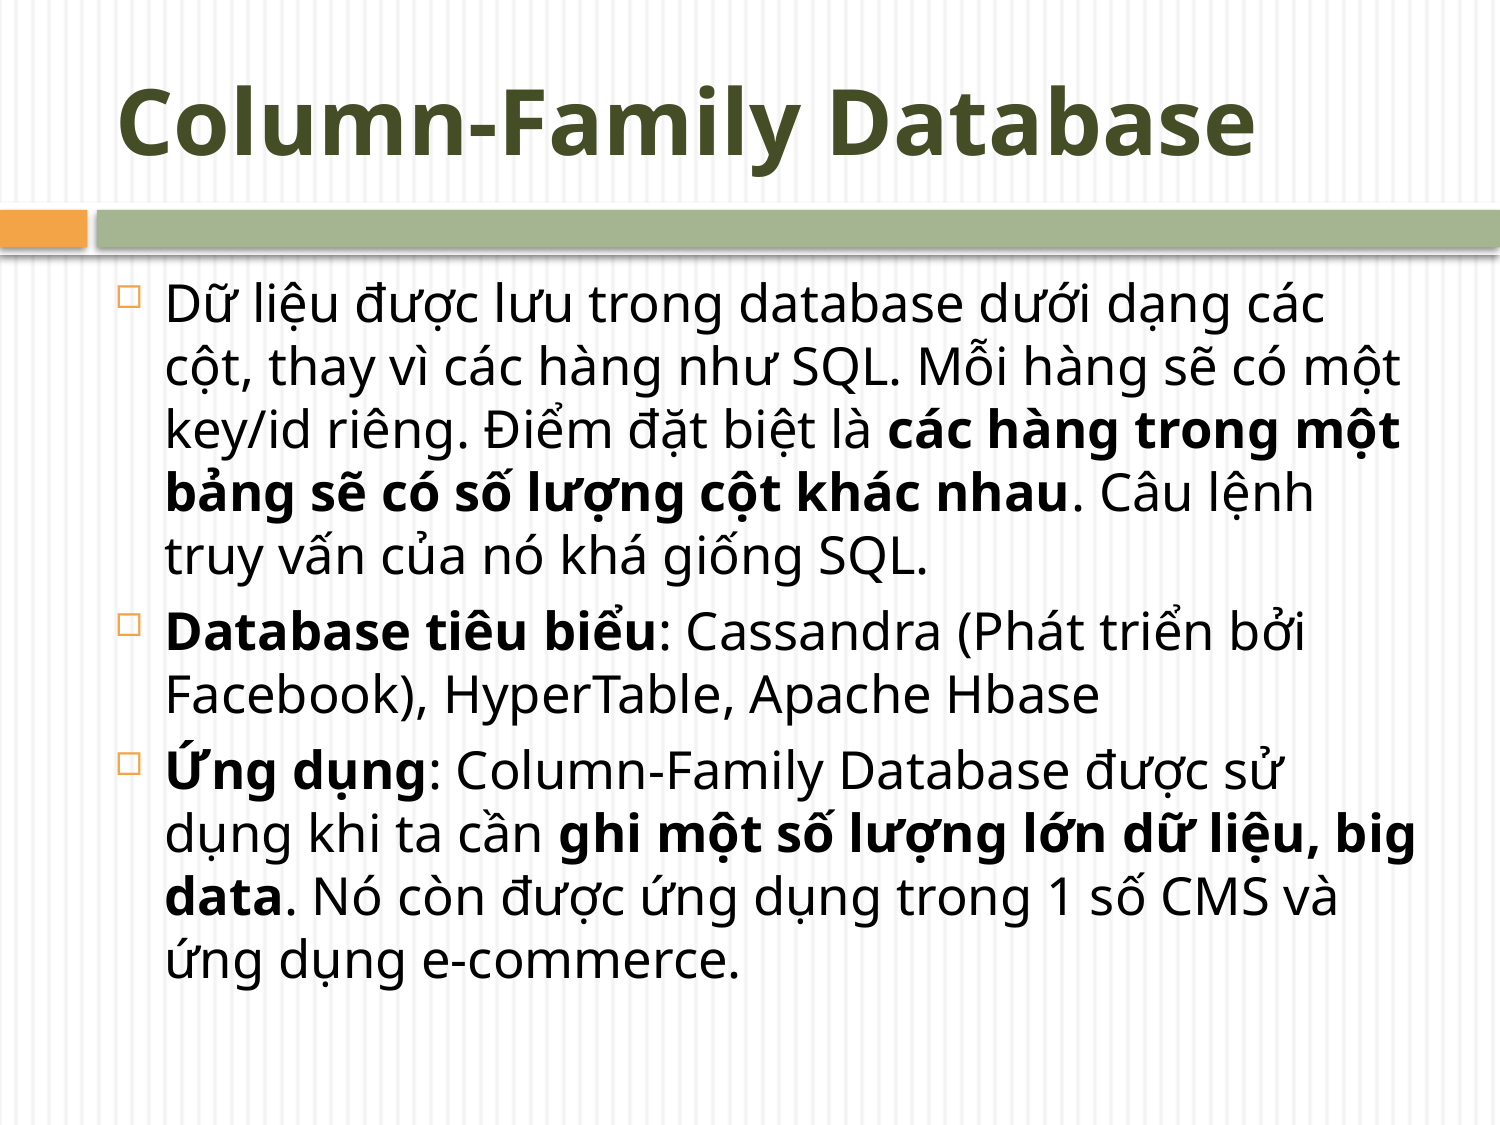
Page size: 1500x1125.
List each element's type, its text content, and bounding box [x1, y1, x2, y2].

text_box Column-Family Database [100, 37, 1438, 200]
picture [0, 0, 1500, 202]
text_box Dữ liệu được lưu trong database dưới dạng các cột, thay vì các hàng như SQL. Mỗi hàng sẽ có một key/id riêng. Điểm đặt biệt là các hàng trong một bảng sẽ có số lượng cột khác nhau. Câu lệnh truy vấn của nó khá giống SQL. Database tiêu biểu: Cassandra (Phát triển bởi Facebook), HyperTable, Apache Hbase Ứng dụng: Column-Family Database được sử dụng khi ta cần ghi một số lượng lớn dữ liệu, big data. Nó còn được ứng dụng trong 1 số CMS và ứng dụng e-commerce. [100, 262, 1438, 1000]
picture [0, 255, 1500, 1125]
